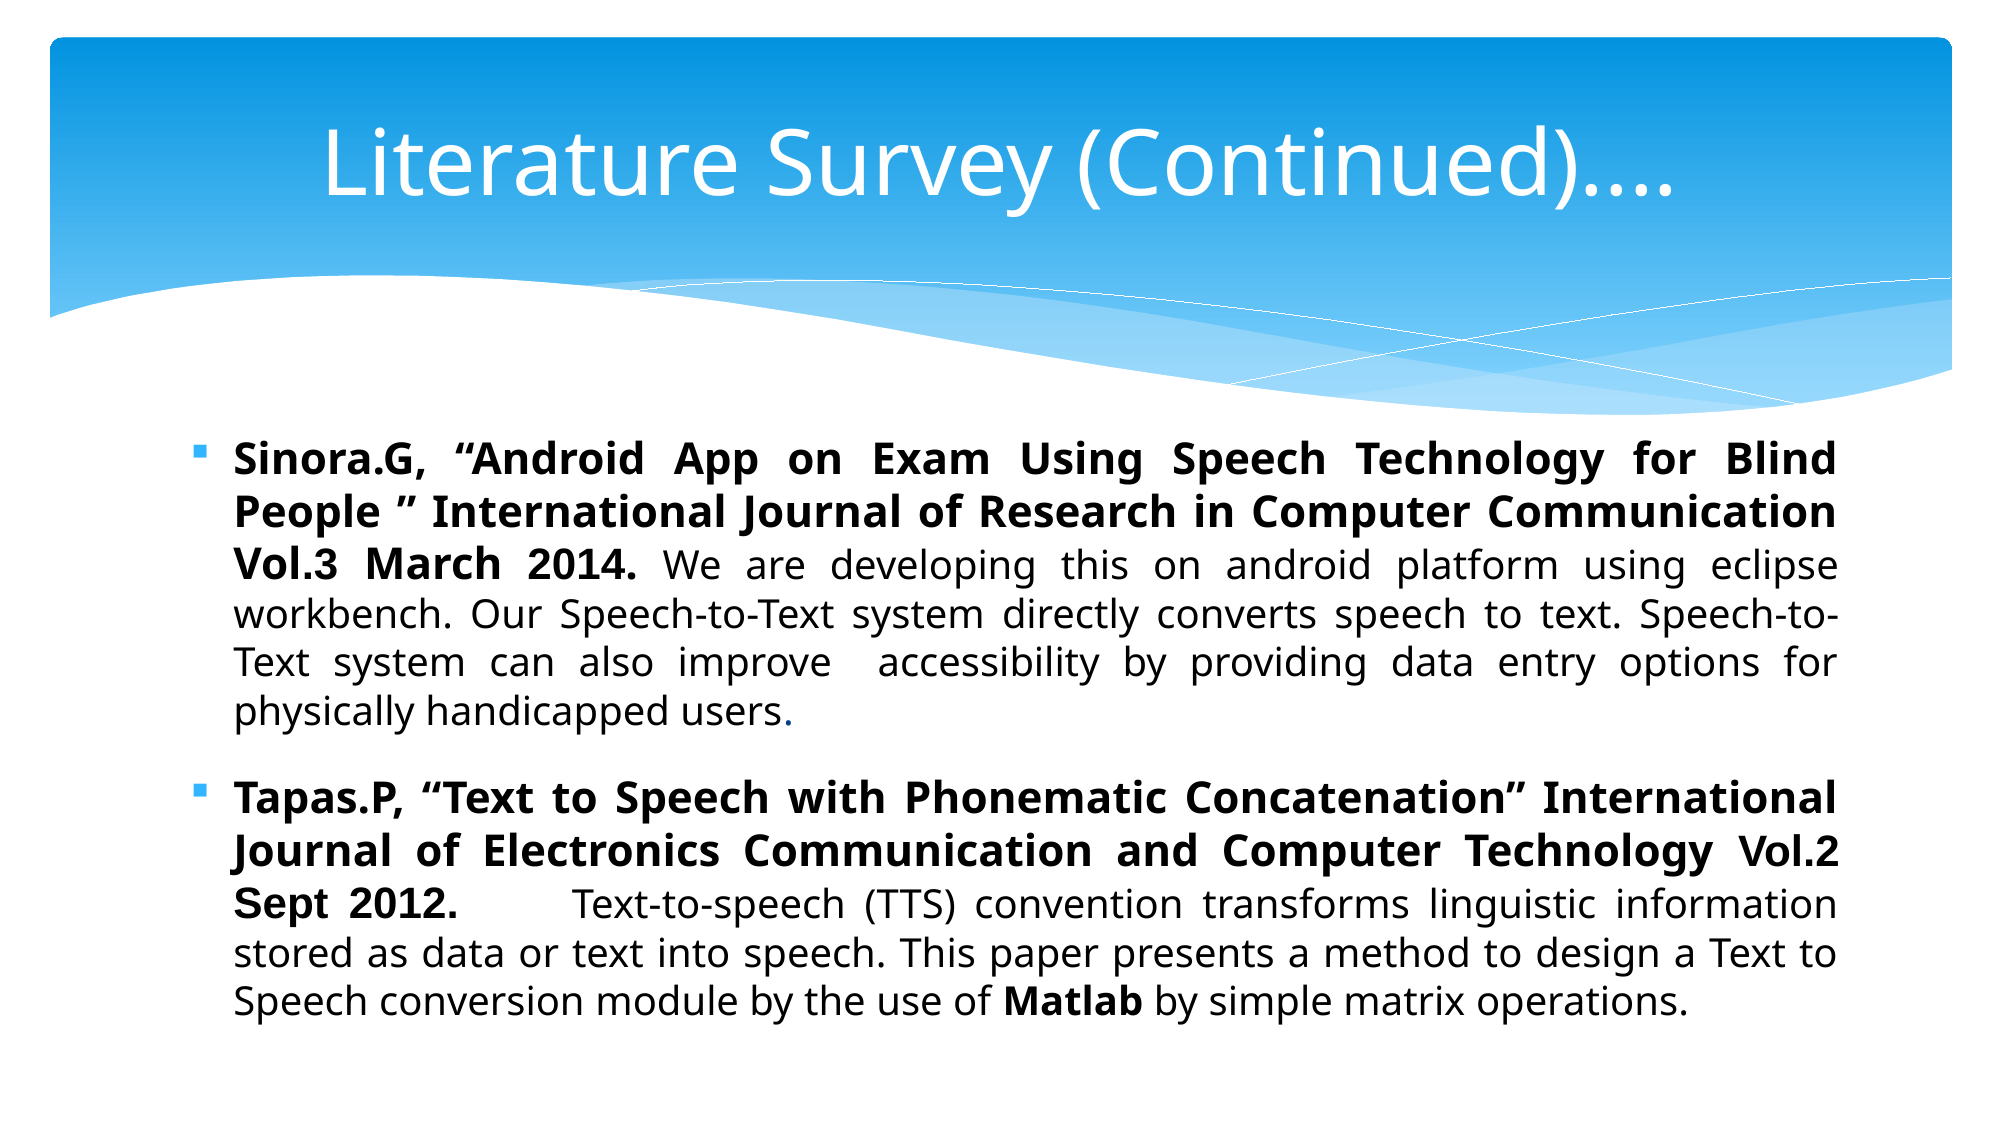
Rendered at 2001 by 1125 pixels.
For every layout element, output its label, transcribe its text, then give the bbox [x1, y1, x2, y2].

list Sinora.G, “Android App on Exam Using Speech Technology for Blind People ” International Journal of Research in Computer Communication Vol.3 March 2014. We are developing this on android platform using eclipse workbench. Our Speech-to-Text system directly converts speech to text. Speech-to-Text system can also improve accessibility by providing data entry options for physically handicapped users. Tapas.P, “Text to Speech with Phonematic Concatenation” International Journal of Electronics Communication and Computer Technology Vol.2 Sept 2012. Text-to-speech (TTS) convention transforms linguistic information stored as data or text into speech. This paper presents a method to design a Text to Speech conversion module by the use of Matlab by simple matrix operations. [175, 423, 1856, 1042]
title Literature Survey (Continued).... [99, 55, 1900, 261]
